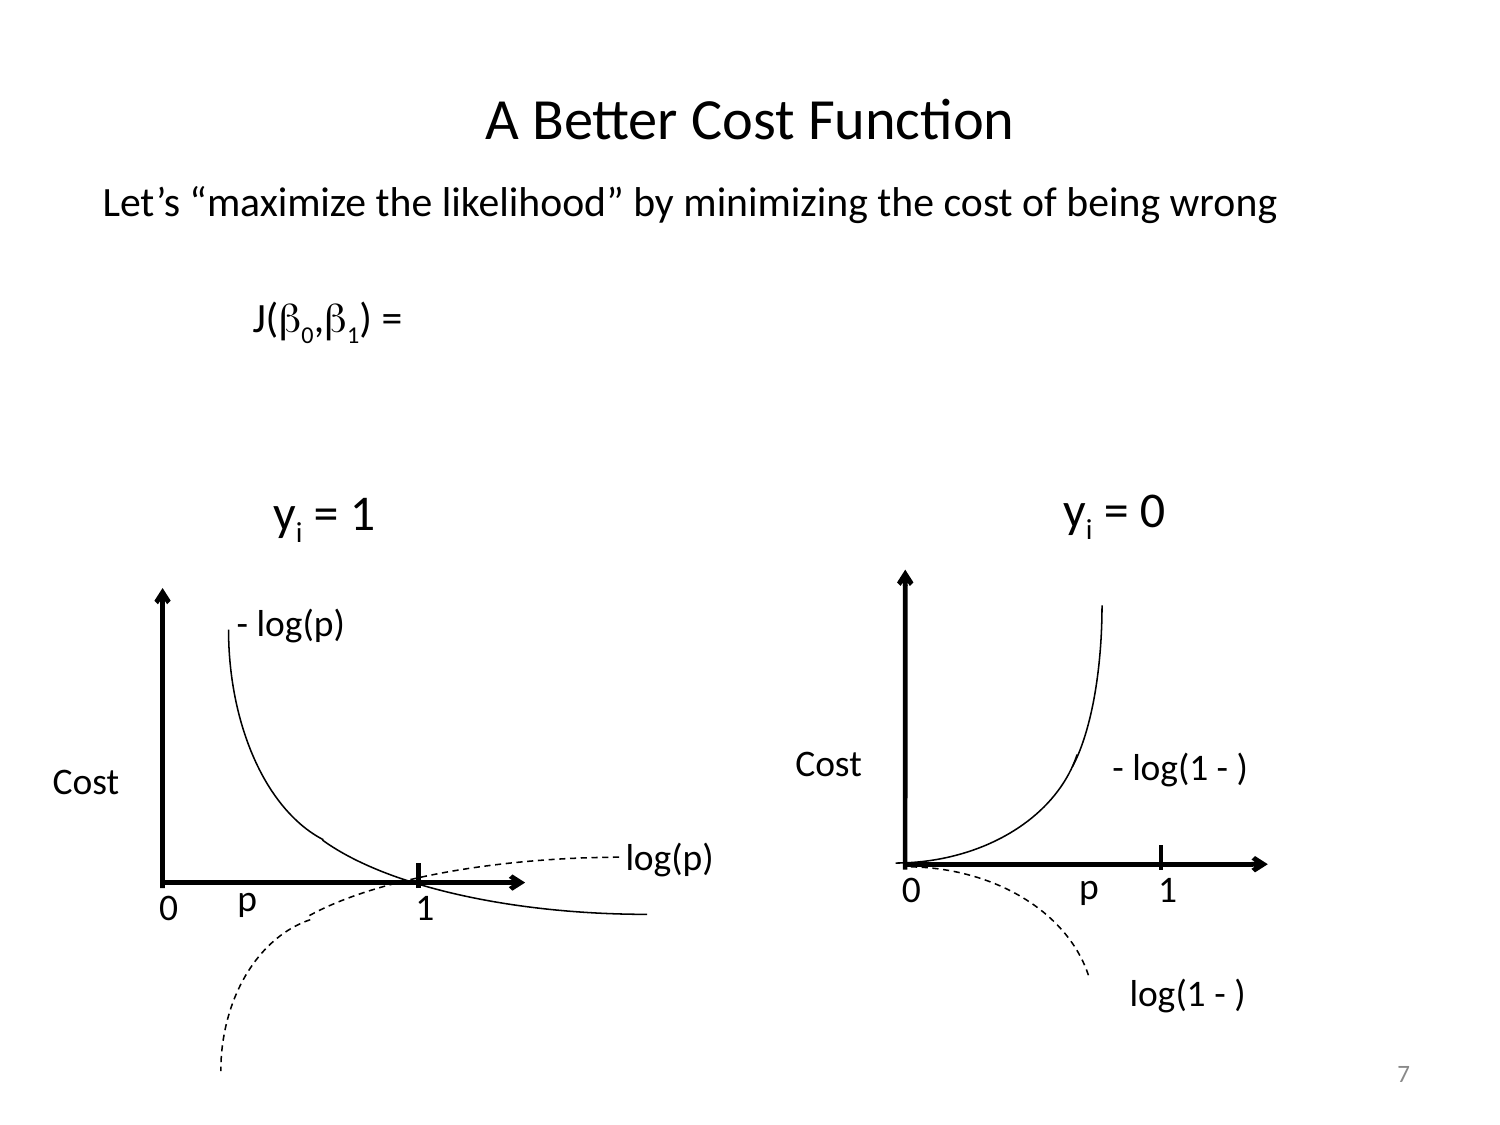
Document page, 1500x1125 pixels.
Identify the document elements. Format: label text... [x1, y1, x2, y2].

text_box log(p) [648, 825, 702, 855]
text_box 0 1 [1165, 857, 1244, 863]
text_box p [1064, 873, 1114, 915]
slide_number 7 [1074, 1042, 1425, 1103]
text_box [227, 629, 365, 841]
text_box [994, 882, 1090, 994]
text_box 0 1 [1114, 857, 1156, 863]
text_box yi = 1 [258, 472, 391, 556]
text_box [708, 417, 1103, 864]
text_box p [1108, 854, 1114, 863]
text_box 0 1 [994, 873, 1244, 917]
text_box Cost [38, 749, 135, 810]
text_box [321, 776, 648, 855]
text_box yi = 0 [1108, 469, 1181, 553]
text_box - log(p) [221, 591, 360, 652]
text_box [220, 856, 990, 1125]
title A Better Cost Function [75, 45, 1425, 188]
text_box 0 1 [135, 875, 215, 936]
